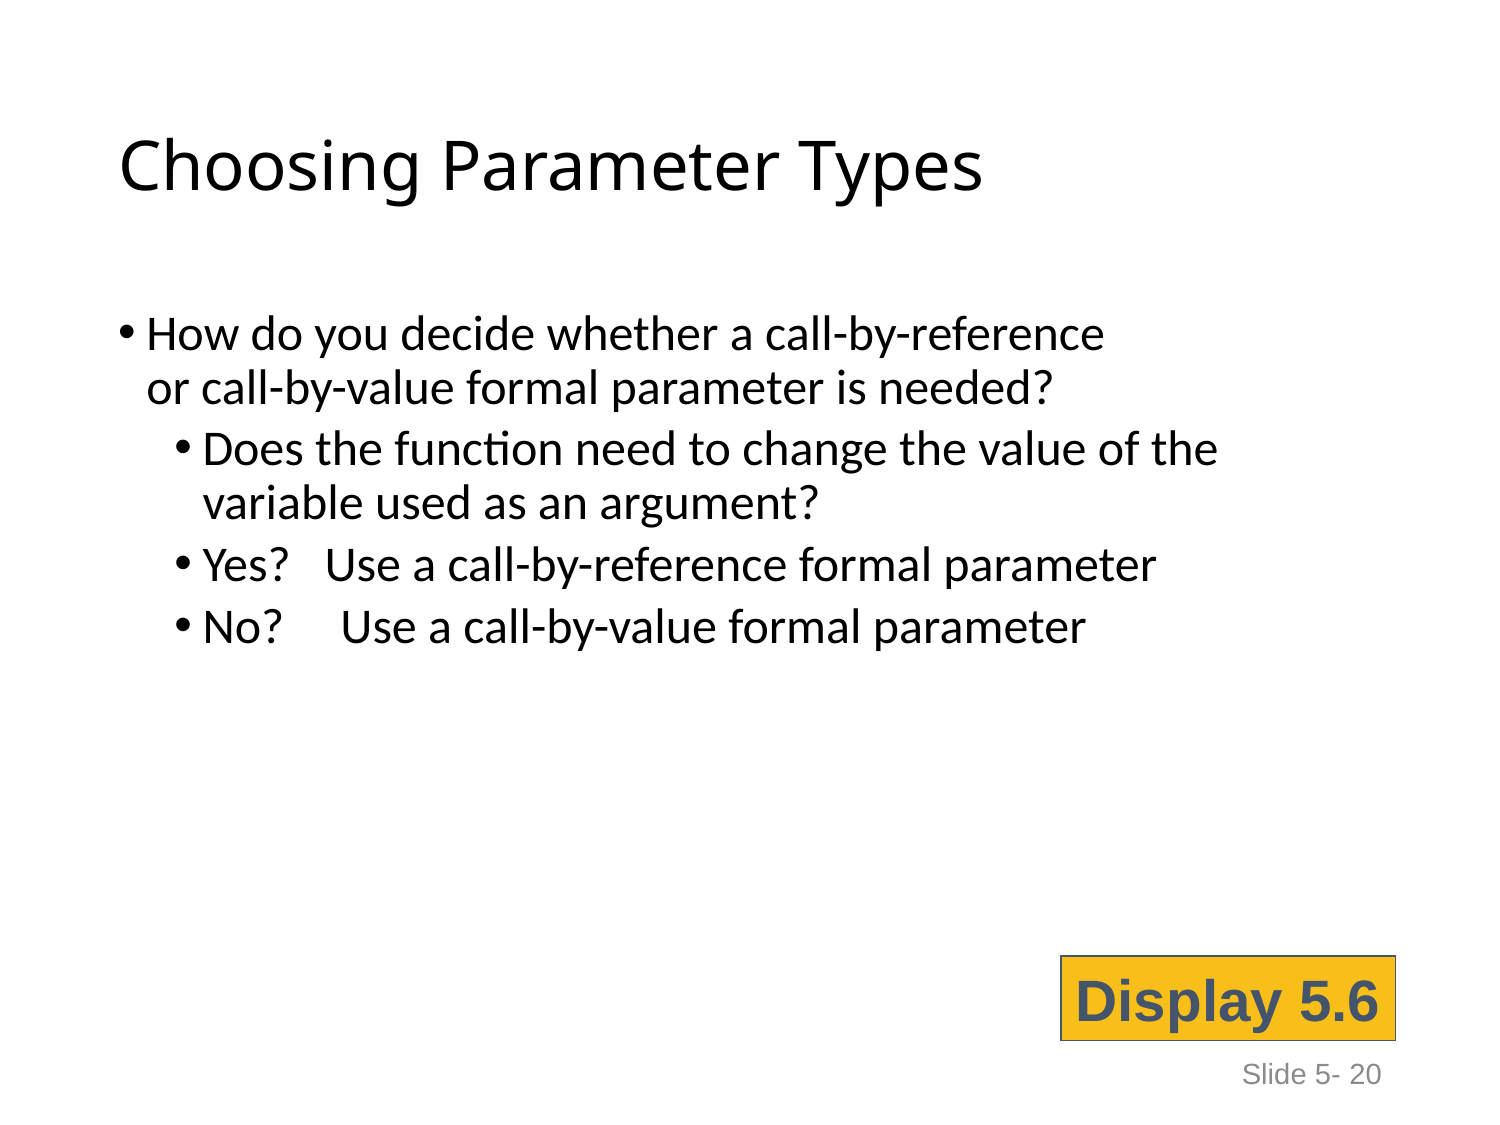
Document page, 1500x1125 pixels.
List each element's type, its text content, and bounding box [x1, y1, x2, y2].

text_box Display 5.6 [1060, 955, 1396, 1041]
title Choosing Parameter Types [103, 59, 1397, 278]
list How do you decide whether a call-by-reference or call-by-value formal parameter is needed? Does the function need to change the value of the variable used as an argument? Yes? Use a call-by-reference formal parameter No? Use a call-by-value formal parameter [103, 299, 1397, 738]
slide_number Slide 5- 20 [1059, 1042, 1397, 1103]
